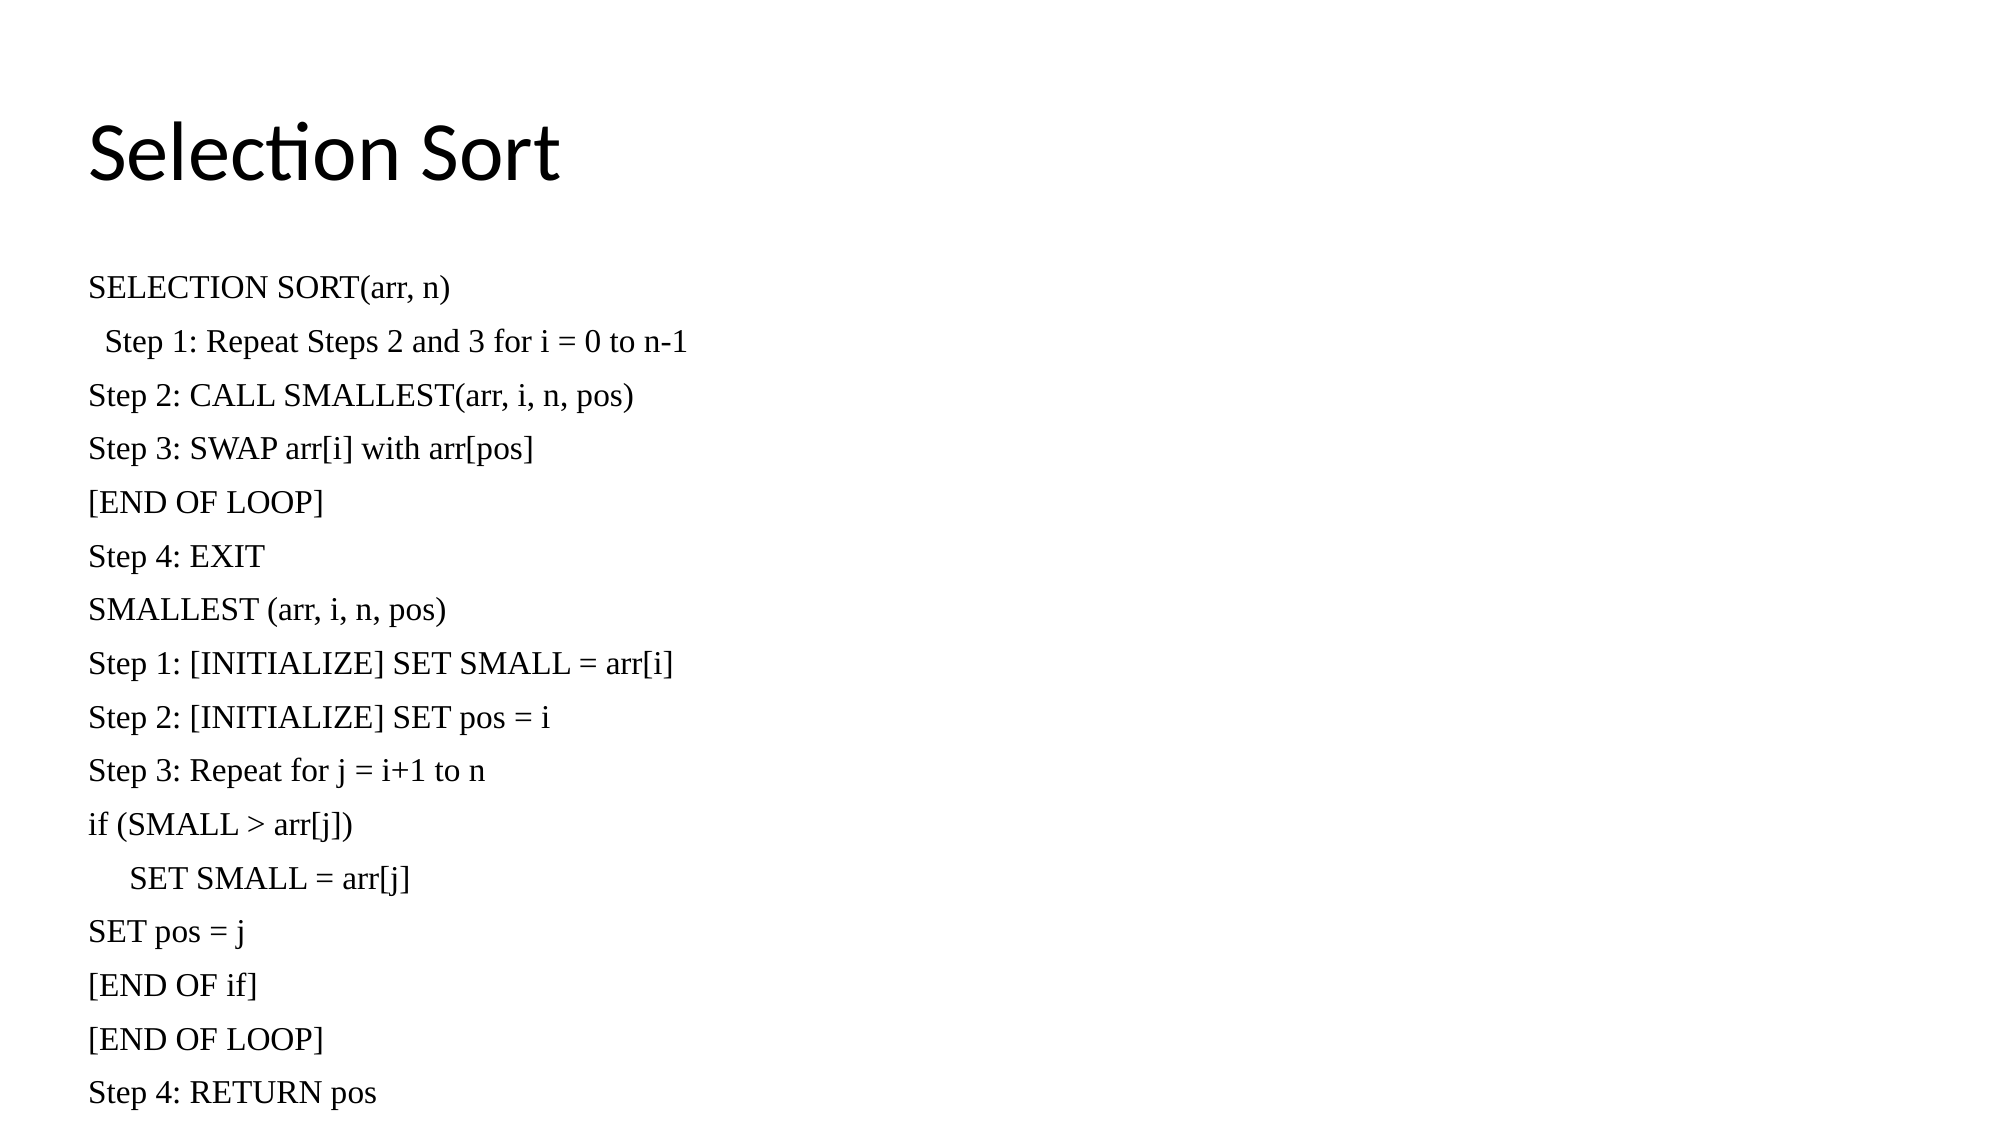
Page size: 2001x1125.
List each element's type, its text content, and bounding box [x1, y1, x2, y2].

list SELECTION SORT(arr, n) Step 1: Repeat Steps 2 and 3 for i = 0 to n-1 Step 2: CALL SMALLEST(arr, i, n, pos) Step 3: SWAP arr[i] with arr[pos] [END OF LOOP] Step 4: EXIT SMALLEST (arr, i, n, pos) Step 1: [INITIALIZE] SET SMALL = arr[i] Step 2: [INITIALIZE] SET pos = i Step 3: Repeat for j = i+1 to n if (SMALL > arr[j]) SET SMALL = arr[j] SET pos = j [END OF if] [END OF LOOP] Step 4: RETURN pos [68, 252, 1932, 1125]
title Selection Sort [68, 97, 1932, 223]
